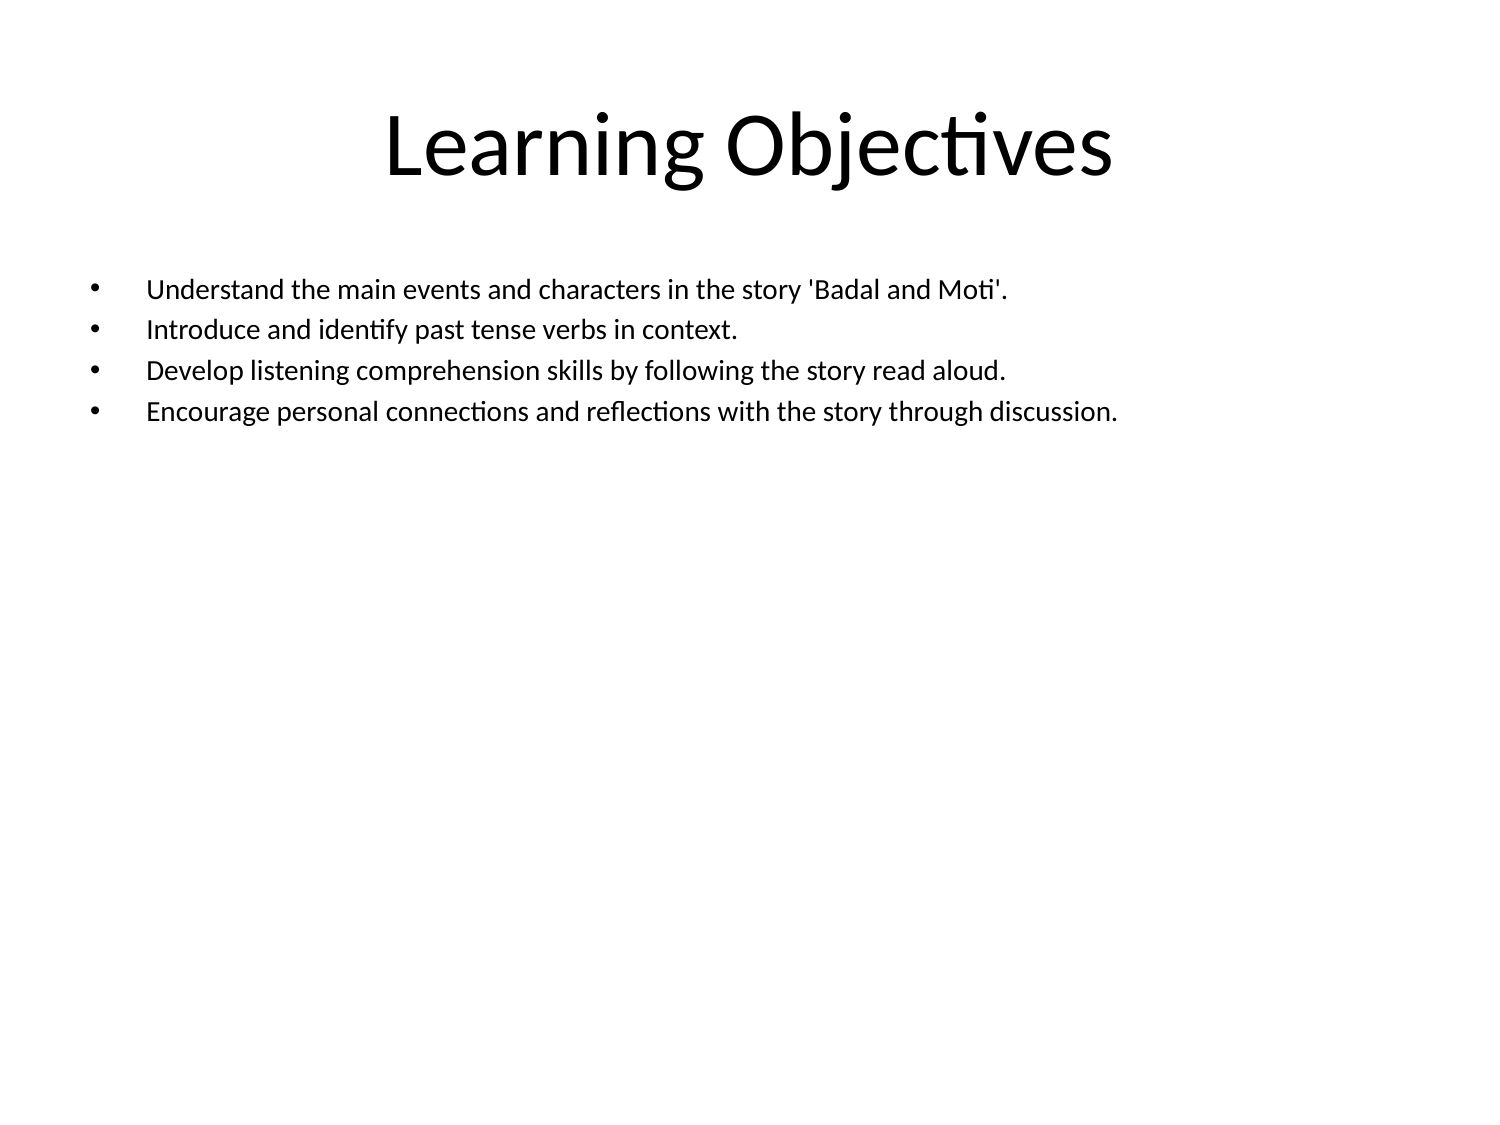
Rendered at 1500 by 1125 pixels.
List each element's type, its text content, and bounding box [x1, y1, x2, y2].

title Learning Objectives [75, 45, 1425, 233]
list Understand the main events and characters in the story 'Badal and Moti'. Introduce and identify past tense verbs in context. Develop listening comprehension skills by following the story read aloud. Encourage personal connections and reflections with the story through discussion. [75, 262, 1425, 1005]
